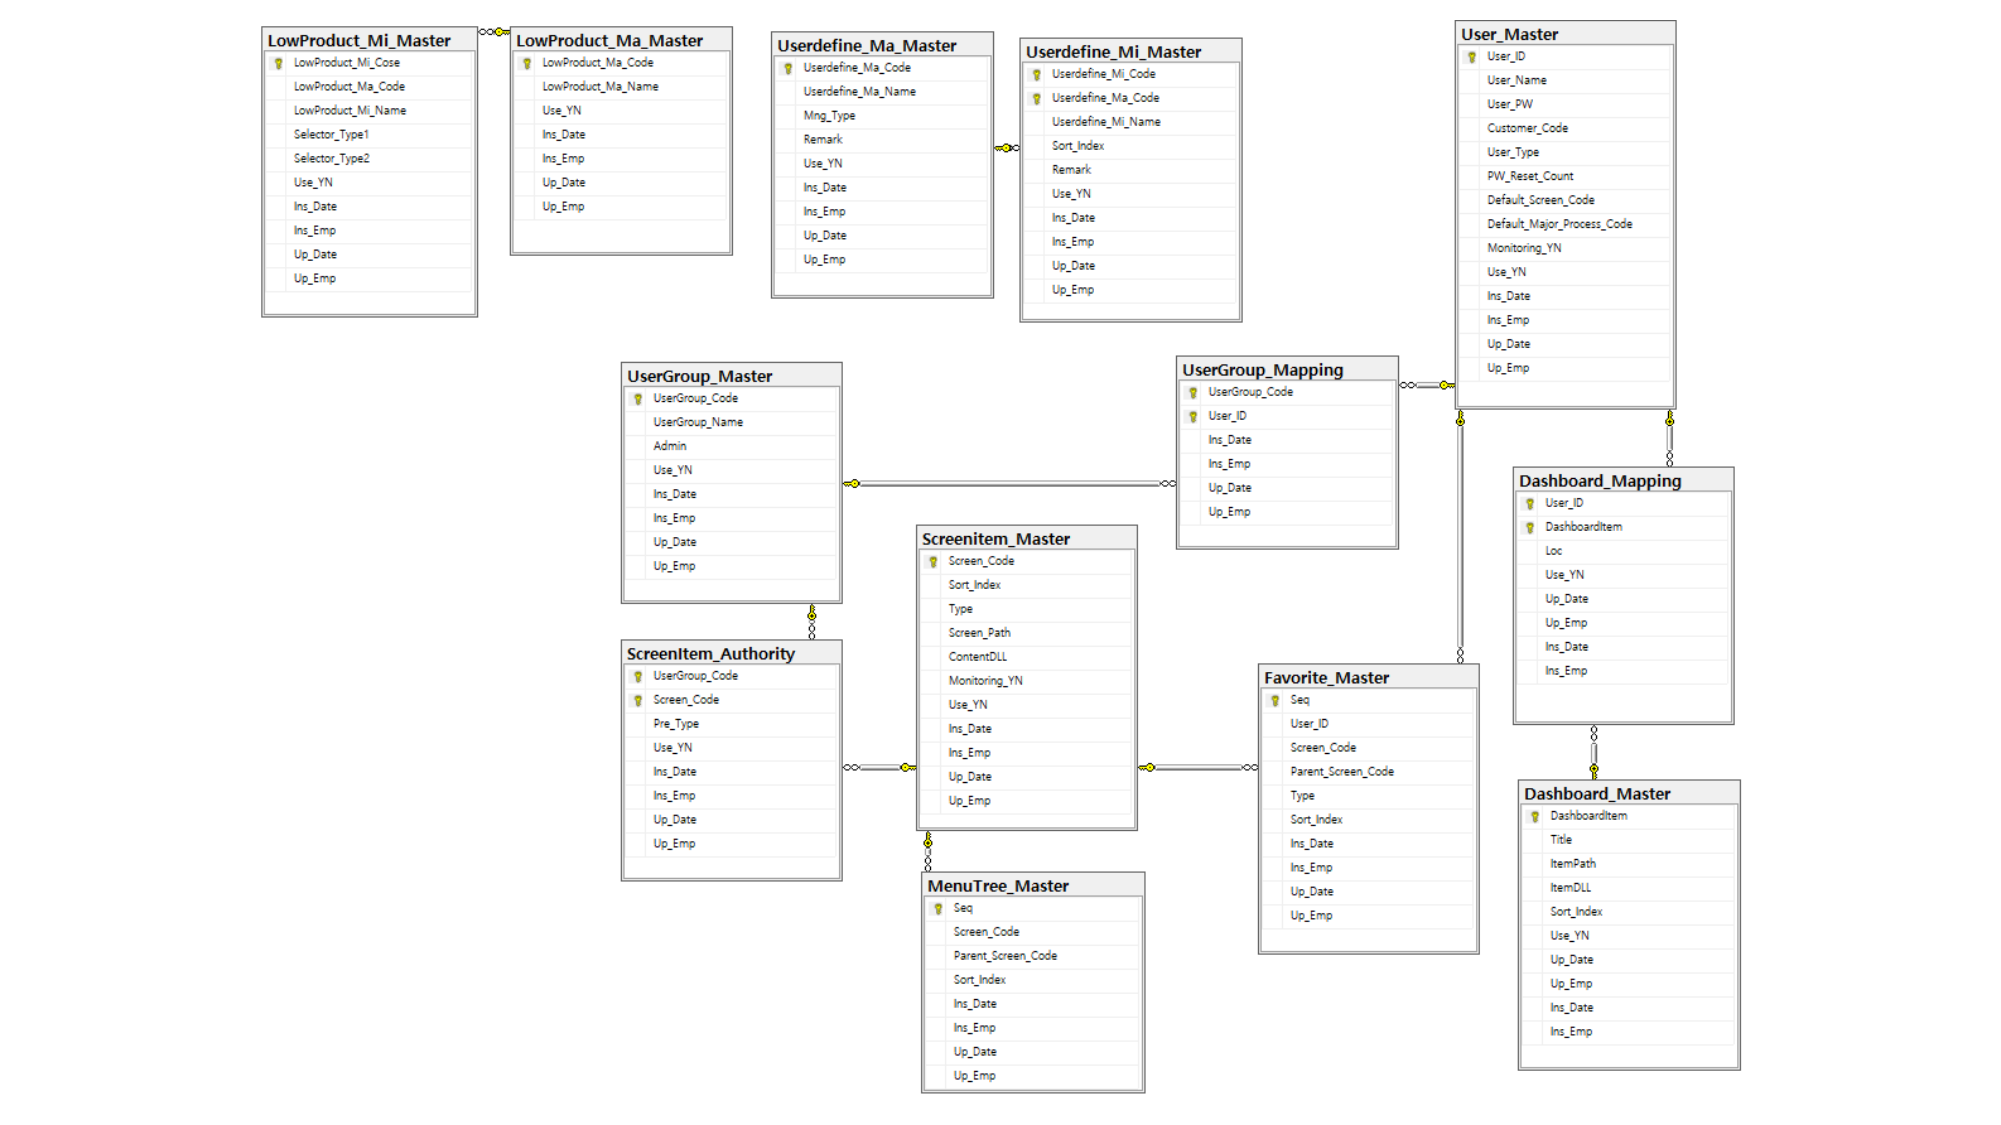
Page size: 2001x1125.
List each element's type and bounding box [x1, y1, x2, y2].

picture [250, 20, 1750, 1105]
